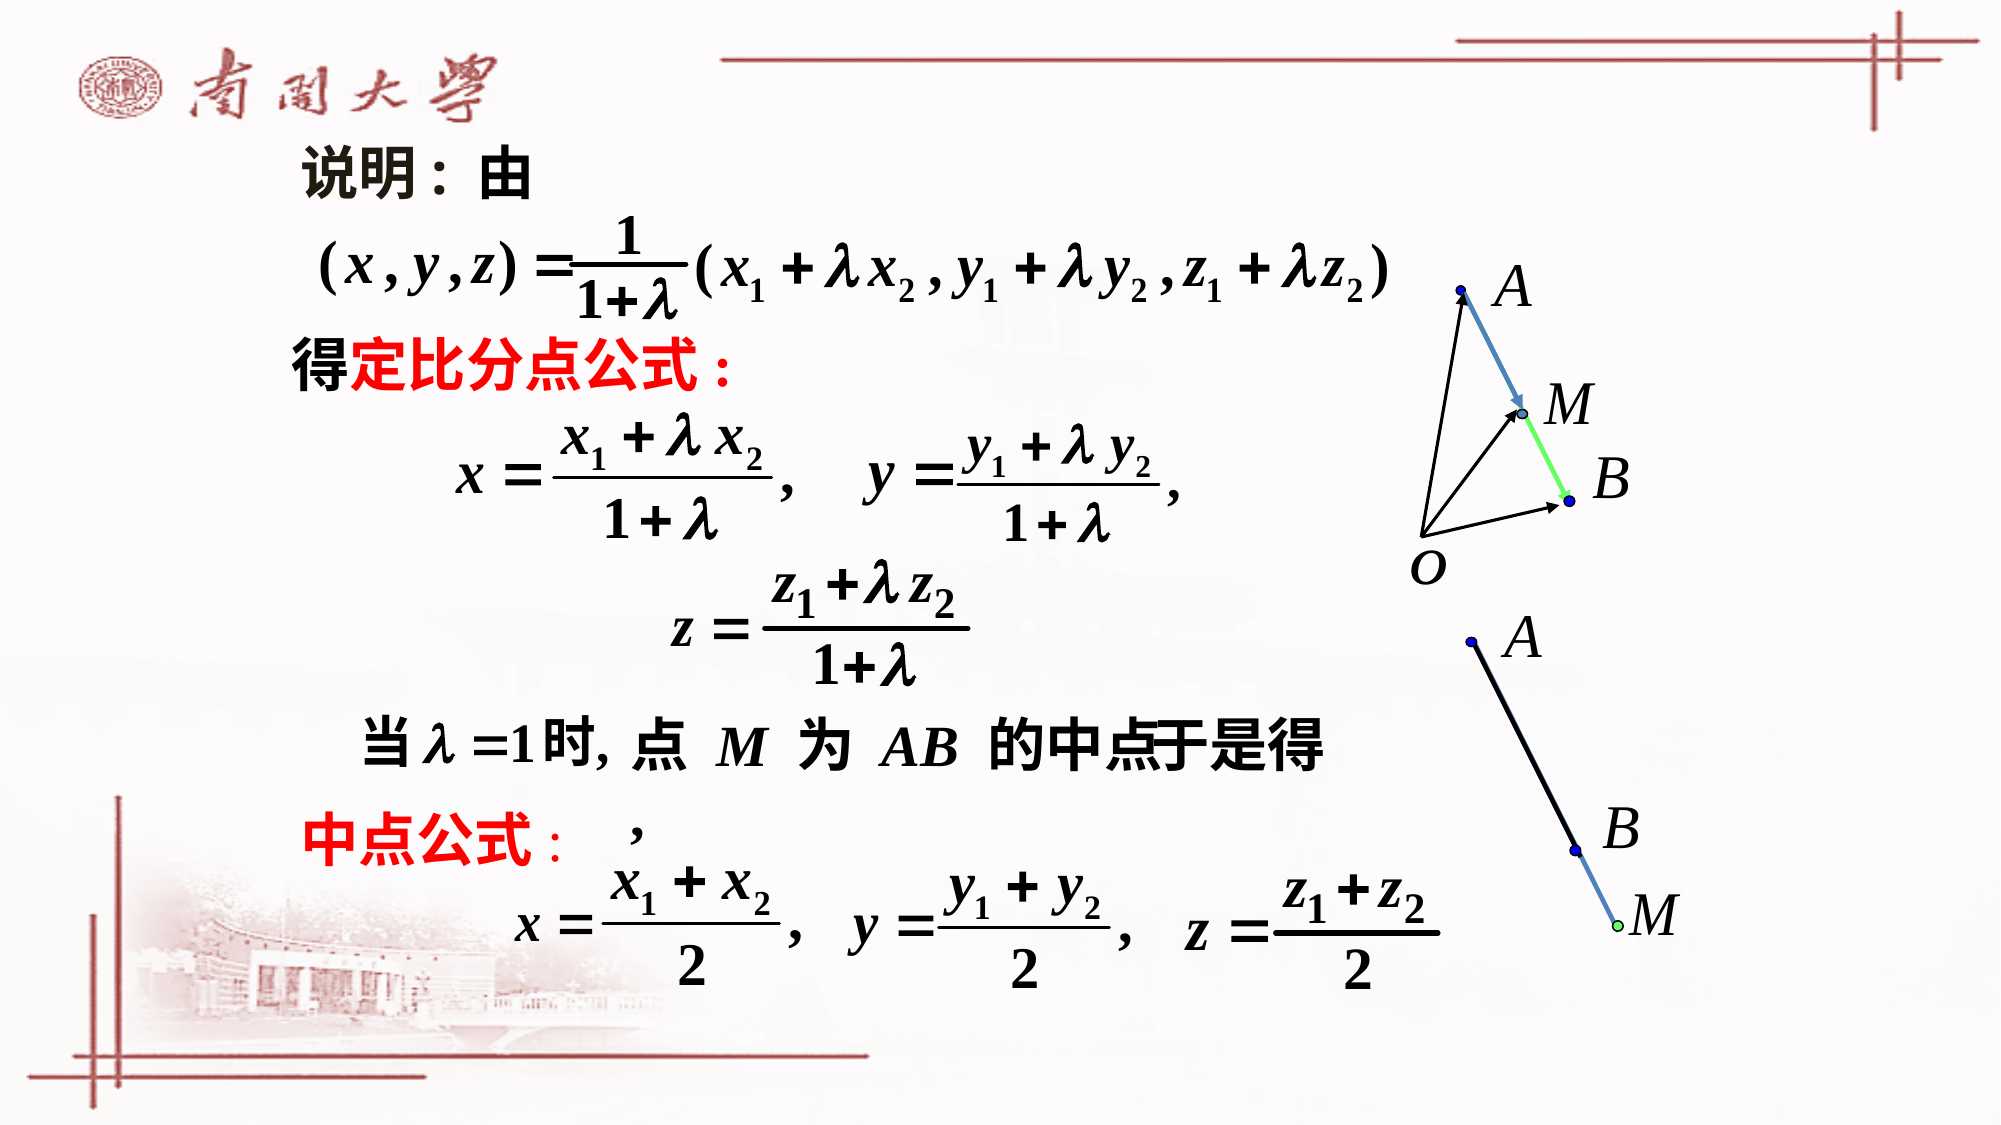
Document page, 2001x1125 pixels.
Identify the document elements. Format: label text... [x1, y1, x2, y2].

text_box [747, 533, 989, 709]
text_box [948, 406, 1190, 555]
title 说明: 由 [285, 121, 573, 222]
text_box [1399, 249, 1640, 599]
text_box 点 M 为 AB 的中点 , [615, 700, 1179, 856]
text_box 中点公式: [285, 795, 598, 881]
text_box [311, 191, 1399, 341]
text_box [1258, 839, 1457, 1013]
text_box 于是得 [1136, 700, 1362, 786]
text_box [662, 606, 751, 662]
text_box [502, 903, 587, 956]
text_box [852, 450, 958, 520]
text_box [1175, 907, 1253, 967]
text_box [356, 706, 629, 786]
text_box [543, 394, 803, 553]
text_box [837, 903, 923, 969]
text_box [592, 837, 813, 1001]
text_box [1465, 600, 1698, 942]
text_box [442, 451, 545, 509]
text_box 得定比分点公式: [276, 320, 790, 405]
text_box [928, 843, 1144, 1003]
